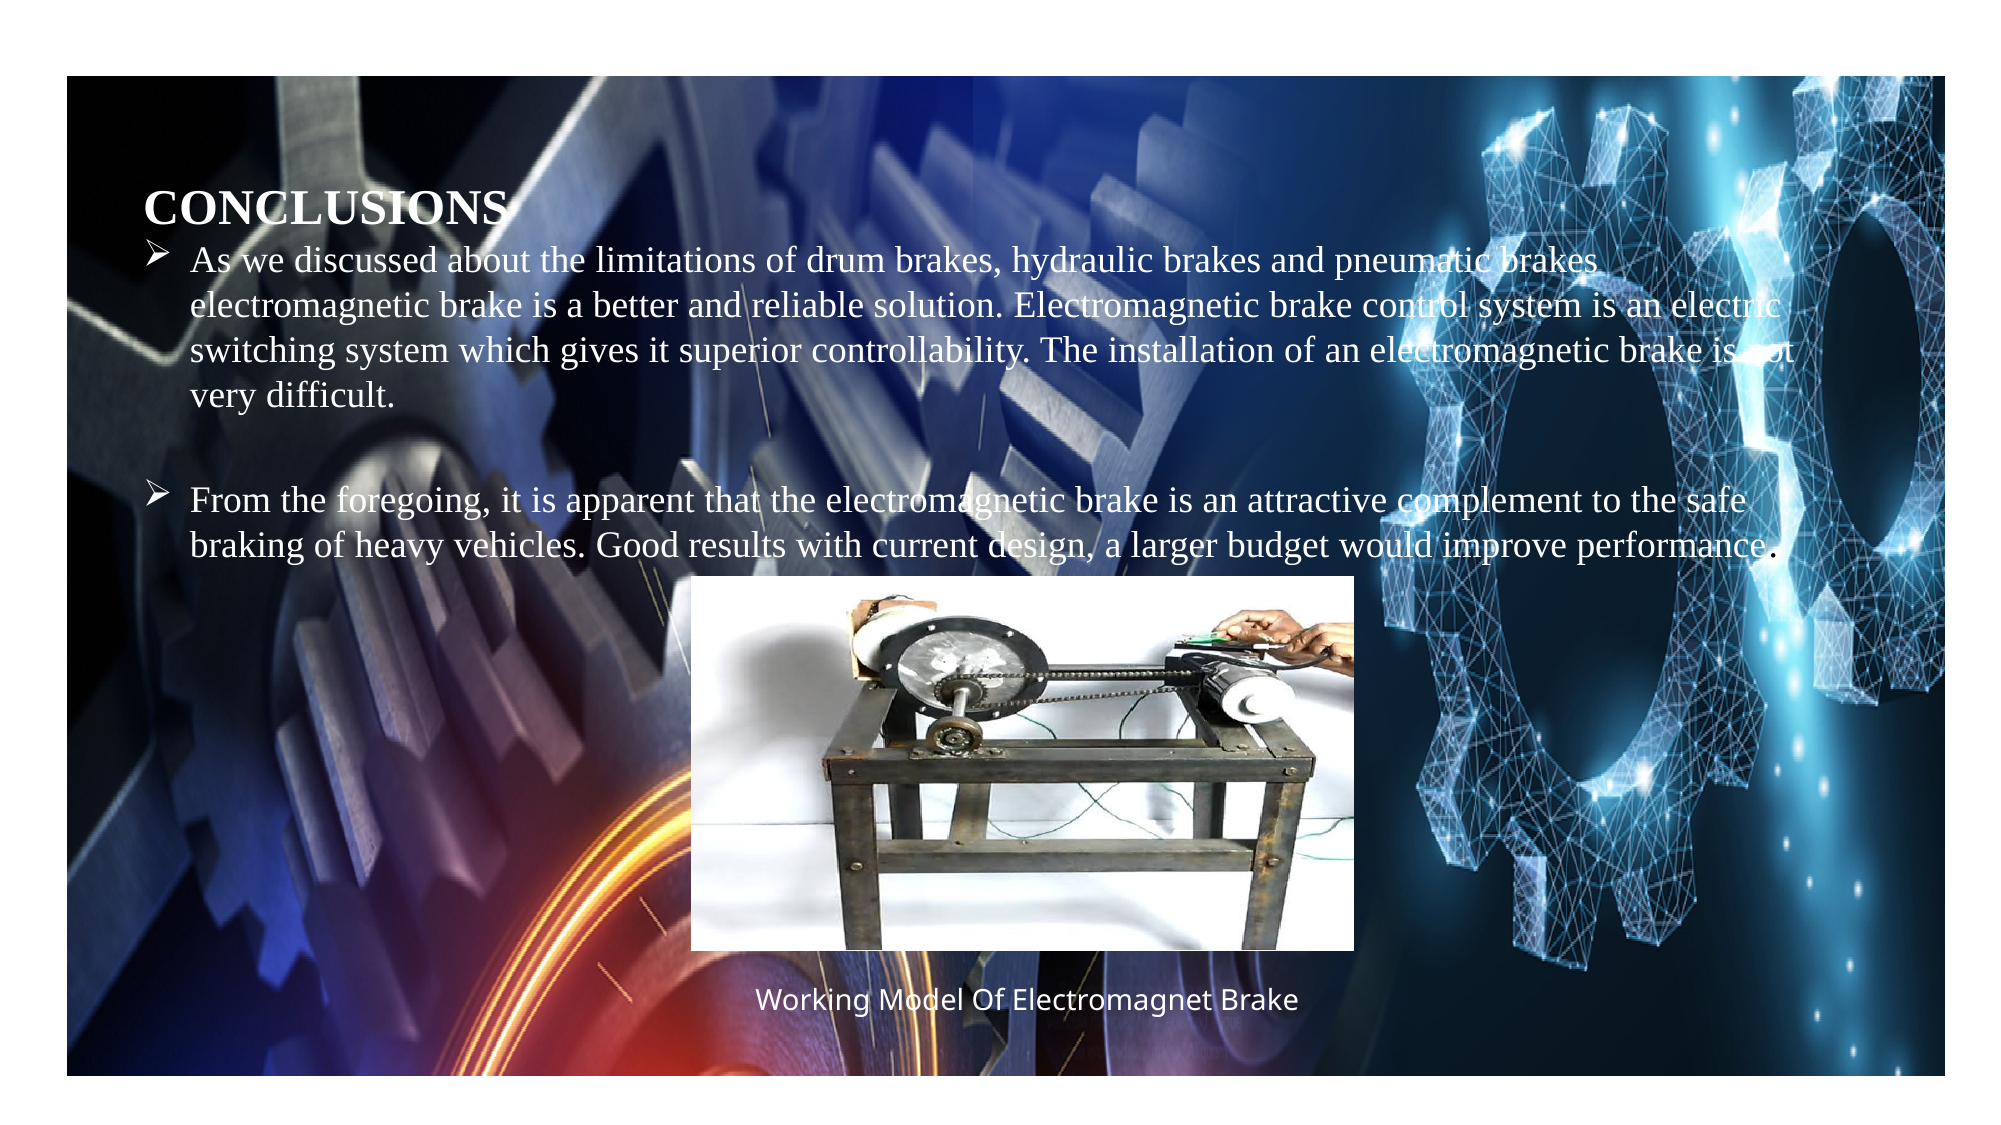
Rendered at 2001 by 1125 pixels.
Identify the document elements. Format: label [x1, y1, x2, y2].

picture [691, 576, 1354, 951]
list [66, 76, 1945, 1077]
